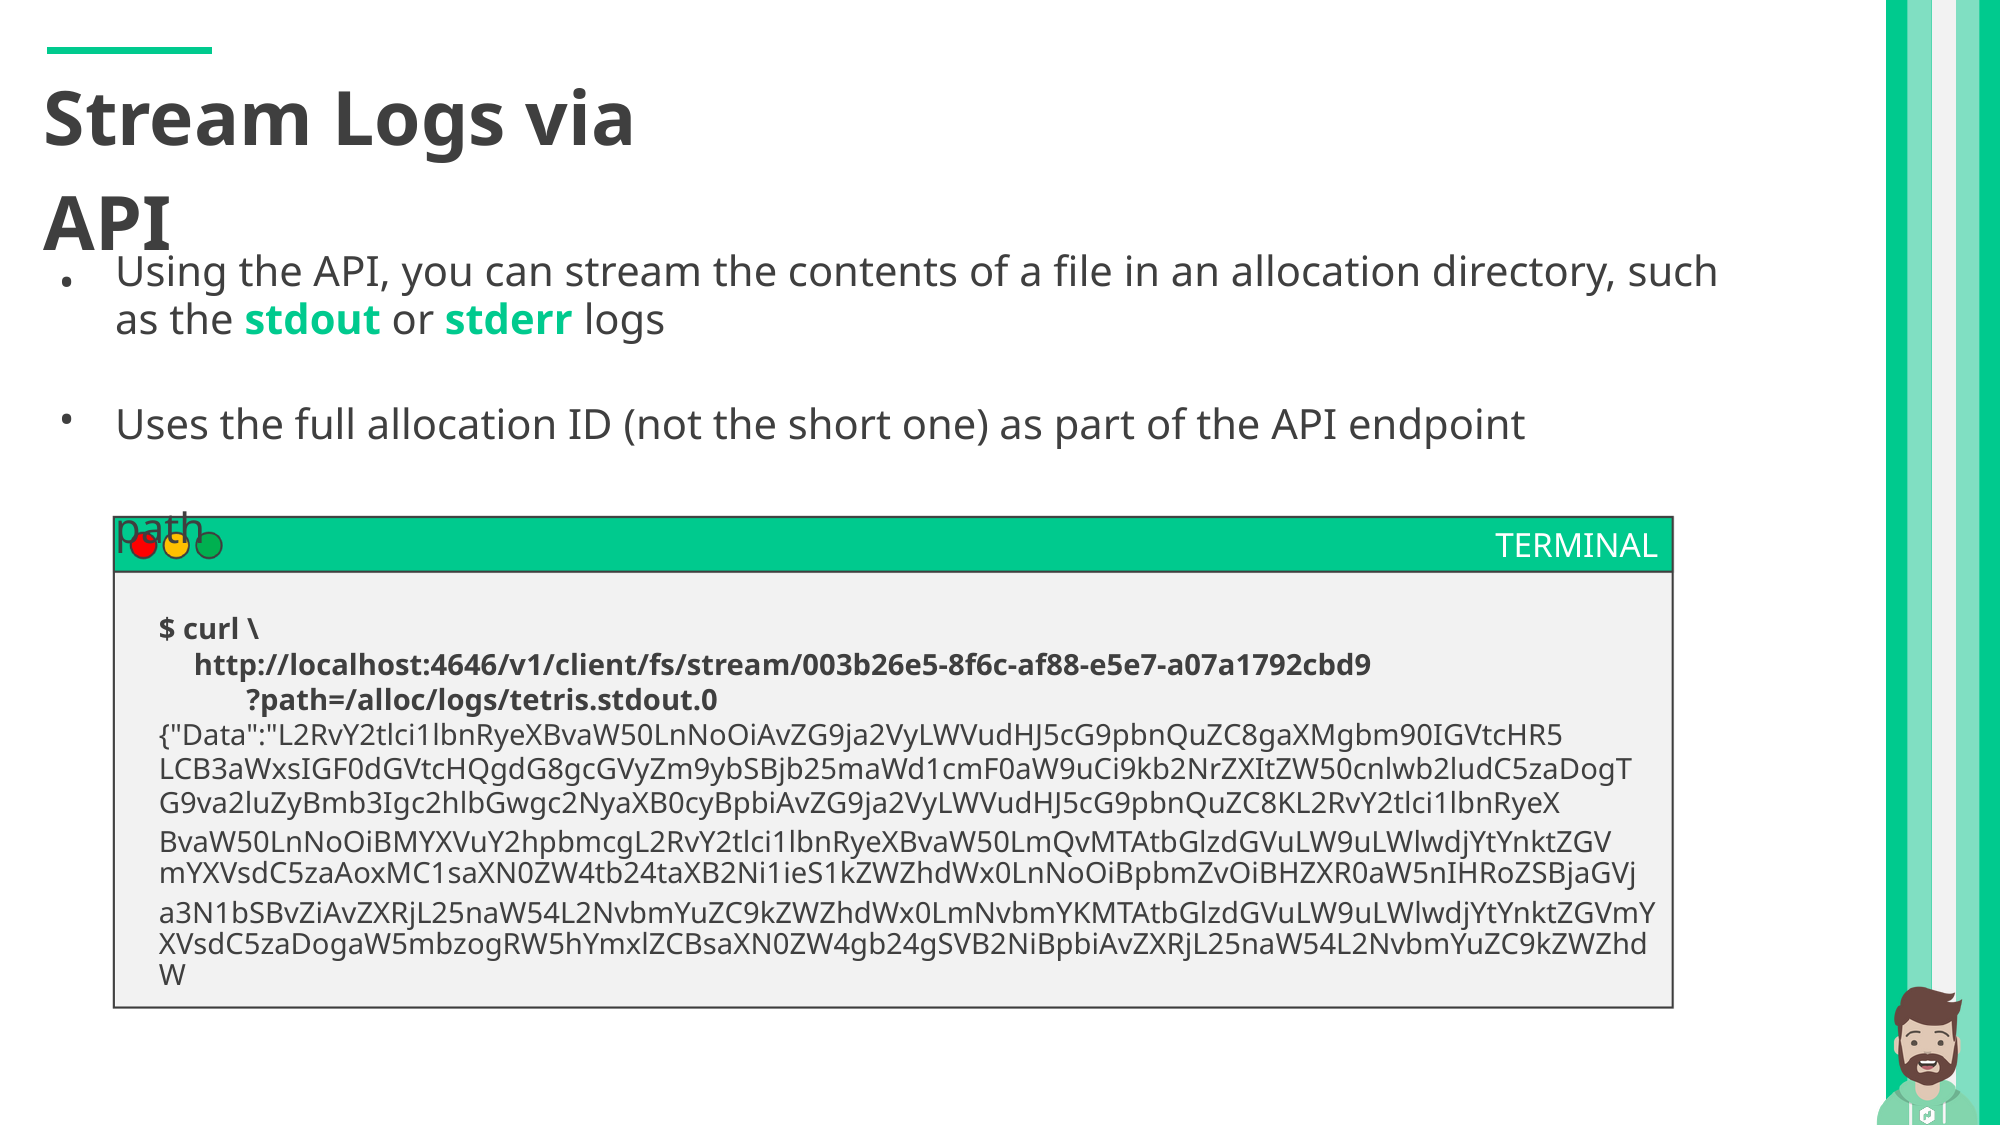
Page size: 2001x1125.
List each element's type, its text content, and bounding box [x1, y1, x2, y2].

text_box {"Data":"L2RvY2tlci1lbnRyeXBvaW50LnNoOiAvZG9ja2VyLWVudHJ5cG9pbnQuZC8gaXMgbm90IGVtcHR5 LCB3aWxsIGF0dGVtcHQgdG8gcGVyZm9ybSBjb25maWd1cmF0aW9uCi9kb2NrZXItZW50cnlwb2ludC5zaDogT G9va2luZyBmb3Igc2hlbGwgc2NyaXB0cyBpbiAvZG9ja2VyLWVudHJ5cG9pbnQuZC8KL2RvY2tlci1lbnRyeX BvaW50LnNoOiBMYXVuY2hpbmcgL2RvY2tlci1lbnRyeXBvaW50LmQvMTAtbGlzdGVuLW9uLWlwdjYtYnktZGV mYXVsdC5zaAoxMC1saXN0ZW4tb24taXB2Ni1ieS1kZWZhdWx0LnNoOiBpbmZvOiBHZXR0aW5nIHRoZSBjaGVj a3N1bSBvZiAvZXRjL25naW54L2NvbmYuZC9kZWZhdWx0LmNvbmYKMTAtbGlzdGVuLW9uLWlwdjYtYnktZGVmY XVsdC5zaDogaW5mbzogRW5hYmxlZCBsaXN0ZW4gb24gSVB2NiBpbiAvZXRjL25naW54L2NvbmYuZC9kZWZhdW [158, 716, 1672, 991]
text_box Using the API, you can stream the contents of a file in an allocation directory, such as the stdout or stderr logs [115, 246, 1729, 439]
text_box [46, 46, 213, 55]
text_box [102, 505, 1684, 1020]
text_box http://localhost:4646/v1/client/fs/stream/003b26e5-8f6c-af88-e5e7-a07a1792cbd9 [193, 645, 1583, 681]
text_box $ curl \ [158, 609, 302, 646]
text_box ?path=/alloc/logs/tetris.stdout.0 [246, 680, 834, 716]
text_box TERMINAL [1495, 517, 1660, 564]
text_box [1875, 0, 2000, 1125]
text_box • [58, 246, 74, 306]
text_box Uses the full allocation ID (not the short one) as part of the API endpoint path [115, 343, 1566, 552]
text_box • [58, 384, 74, 443]
text_box Stream Logs via API [43, 55, 785, 266]
